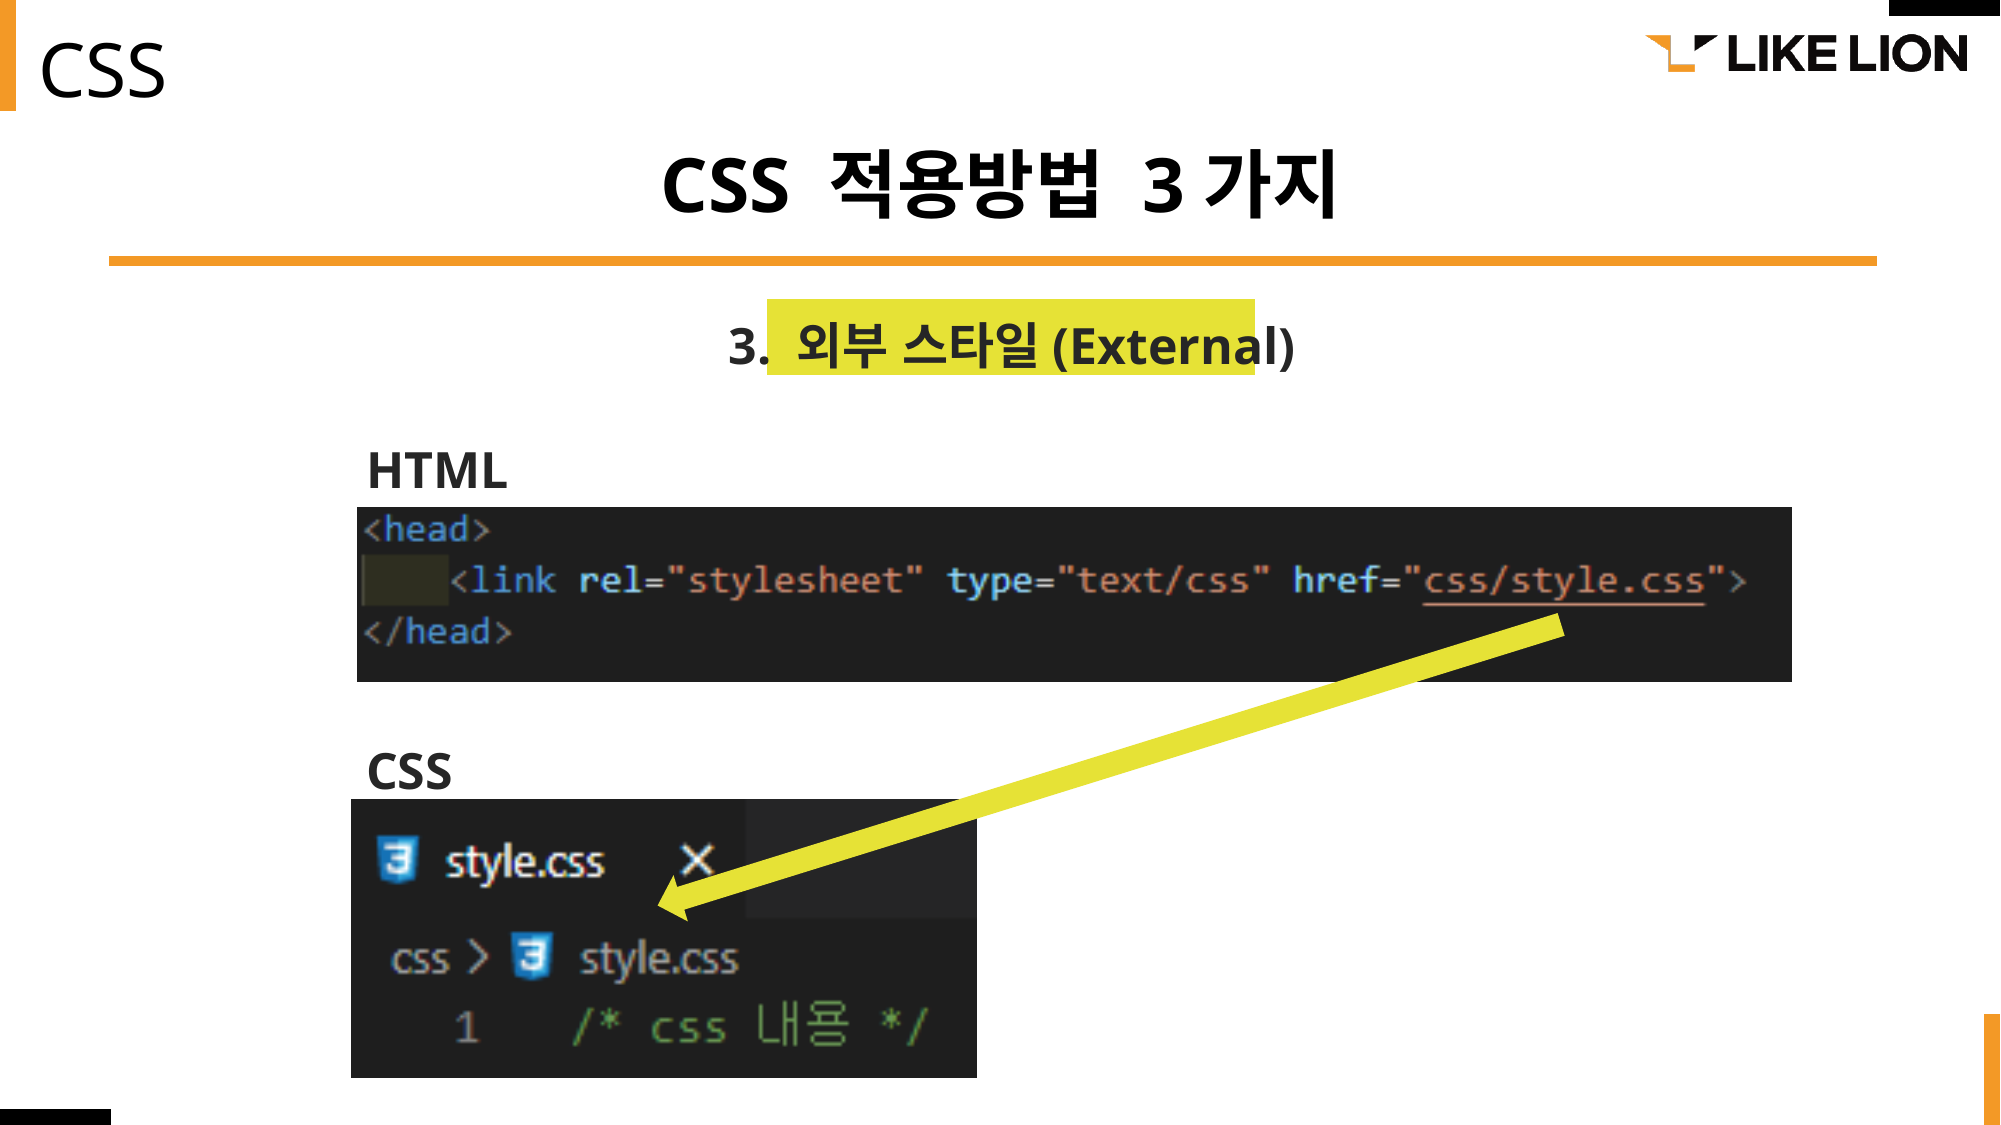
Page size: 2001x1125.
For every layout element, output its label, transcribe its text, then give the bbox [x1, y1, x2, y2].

text_box [959, 682, 1417, 819]
picture [357, 507, 1792, 682]
text_box [109, 256, 1877, 266]
text_box [0, 1109, 111, 1125]
text_box CSS 적용방법 3가지 [442, 130, 1560, 236]
text_box 3. 외부 스타일(External) [714, 276, 1340, 382]
text_box CSS [14, 14, 192, 120]
picture [1645, 34, 1967, 102]
picture [351, 799, 977, 1078]
text_box [1889, 0, 2000, 16]
text_box [0, 0, 16, 111]
text_box CSS [351, 702, 532, 799]
text_box [1984, 1014, 2000, 1125]
text_box HTML [351, 401, 532, 506]
